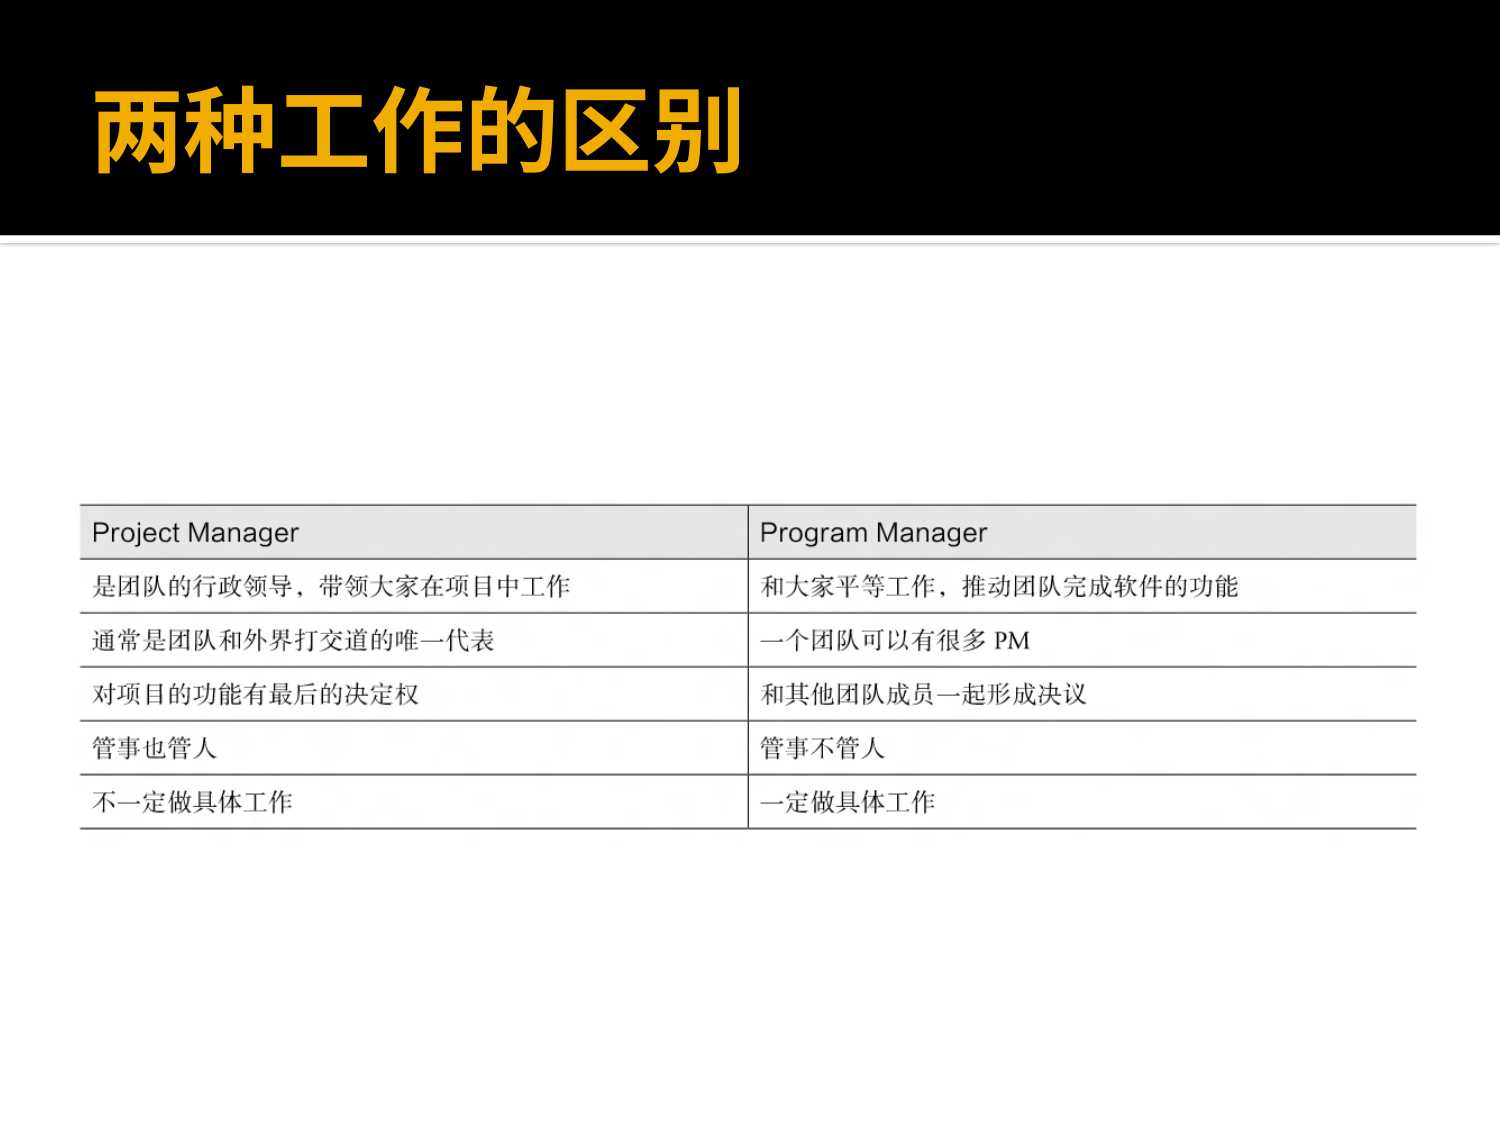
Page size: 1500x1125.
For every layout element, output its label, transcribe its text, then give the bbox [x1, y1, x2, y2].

title 两种工作的区别 [75, 25, 1425, 231]
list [74, 498, 1425, 843]
